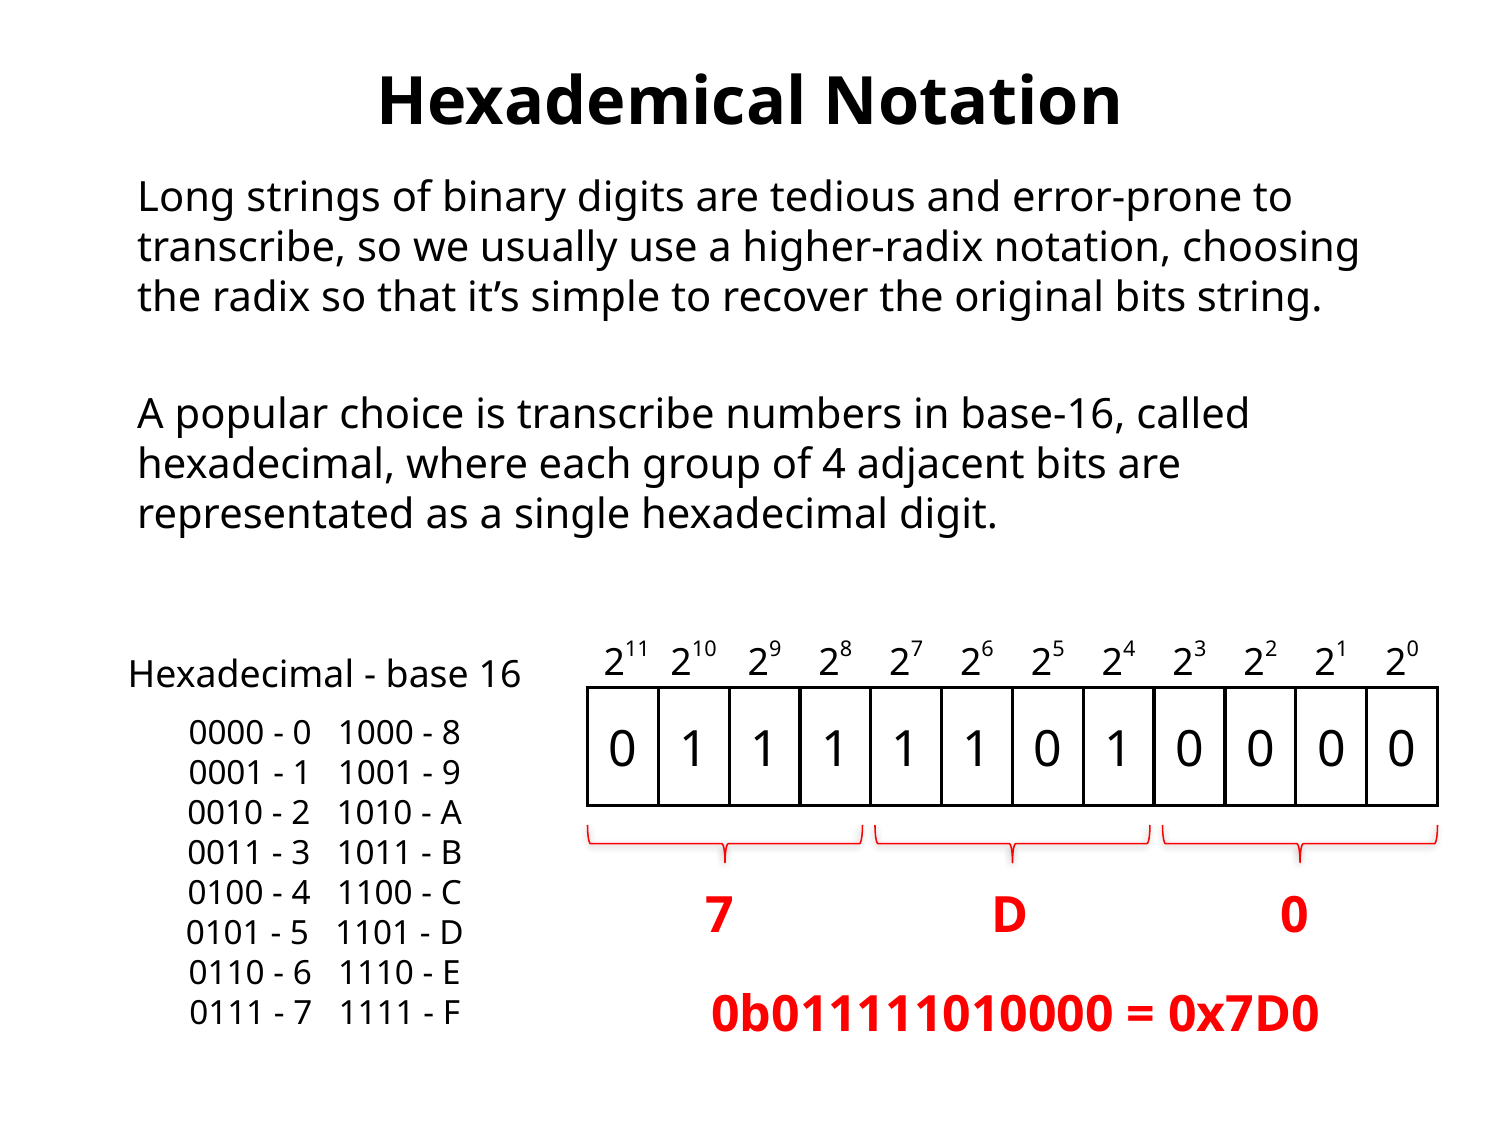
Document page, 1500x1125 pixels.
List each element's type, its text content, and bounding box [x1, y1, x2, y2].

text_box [587, 687, 1438, 806]
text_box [591, 599, 1438, 687]
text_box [587, 824, 863, 951]
text_box 0b011111010000 = 0x7D0 [696, 974, 1335, 1049]
title Hexademical Notation [75, 45, 1425, 150]
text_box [874, 824, 1151, 951]
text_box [1162, 824, 1438, 951]
text_box Hexadecimal - base 16 0000 - 0 1000 - 8 0001 - 1 1001 - 9 0010 - 2 1010 - A 0011 - 3 1011 - B 0100 - 4 1100 - C 0101 - 5 1101 - D 0110 - 6 1110 - E 0111 - 7 1111 - F [112, 642, 537, 1084]
text_box Long strings of binary digits are tedious and error-prone to transcribe, so we usually use a higher-radix notation, choosing the radix so that it’s simple to recover the original bits string. A popular choice is transcribe numbers in base-16, called hexadecimal, where each group of 4 adjacent bits are representated as a single hexadecimal digit. [122, 162, 1413, 545]
